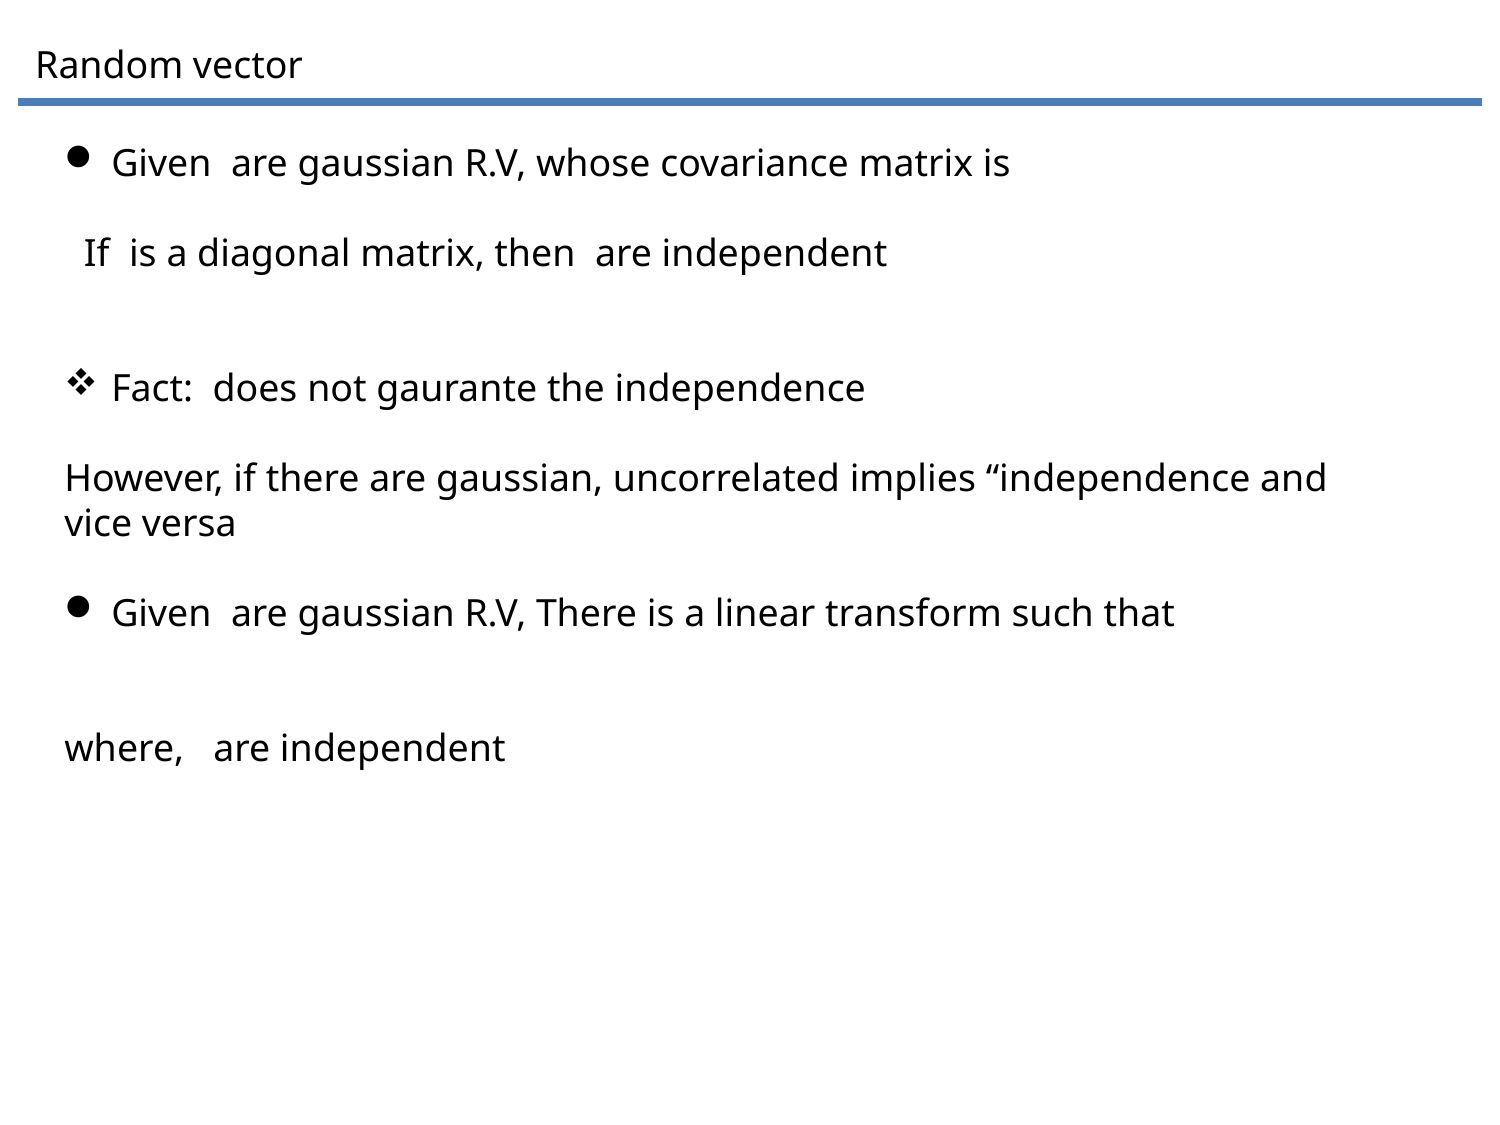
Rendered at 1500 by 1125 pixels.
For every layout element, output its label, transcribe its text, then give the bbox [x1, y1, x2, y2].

text_box Random vector [20, 33, 348, 94]
